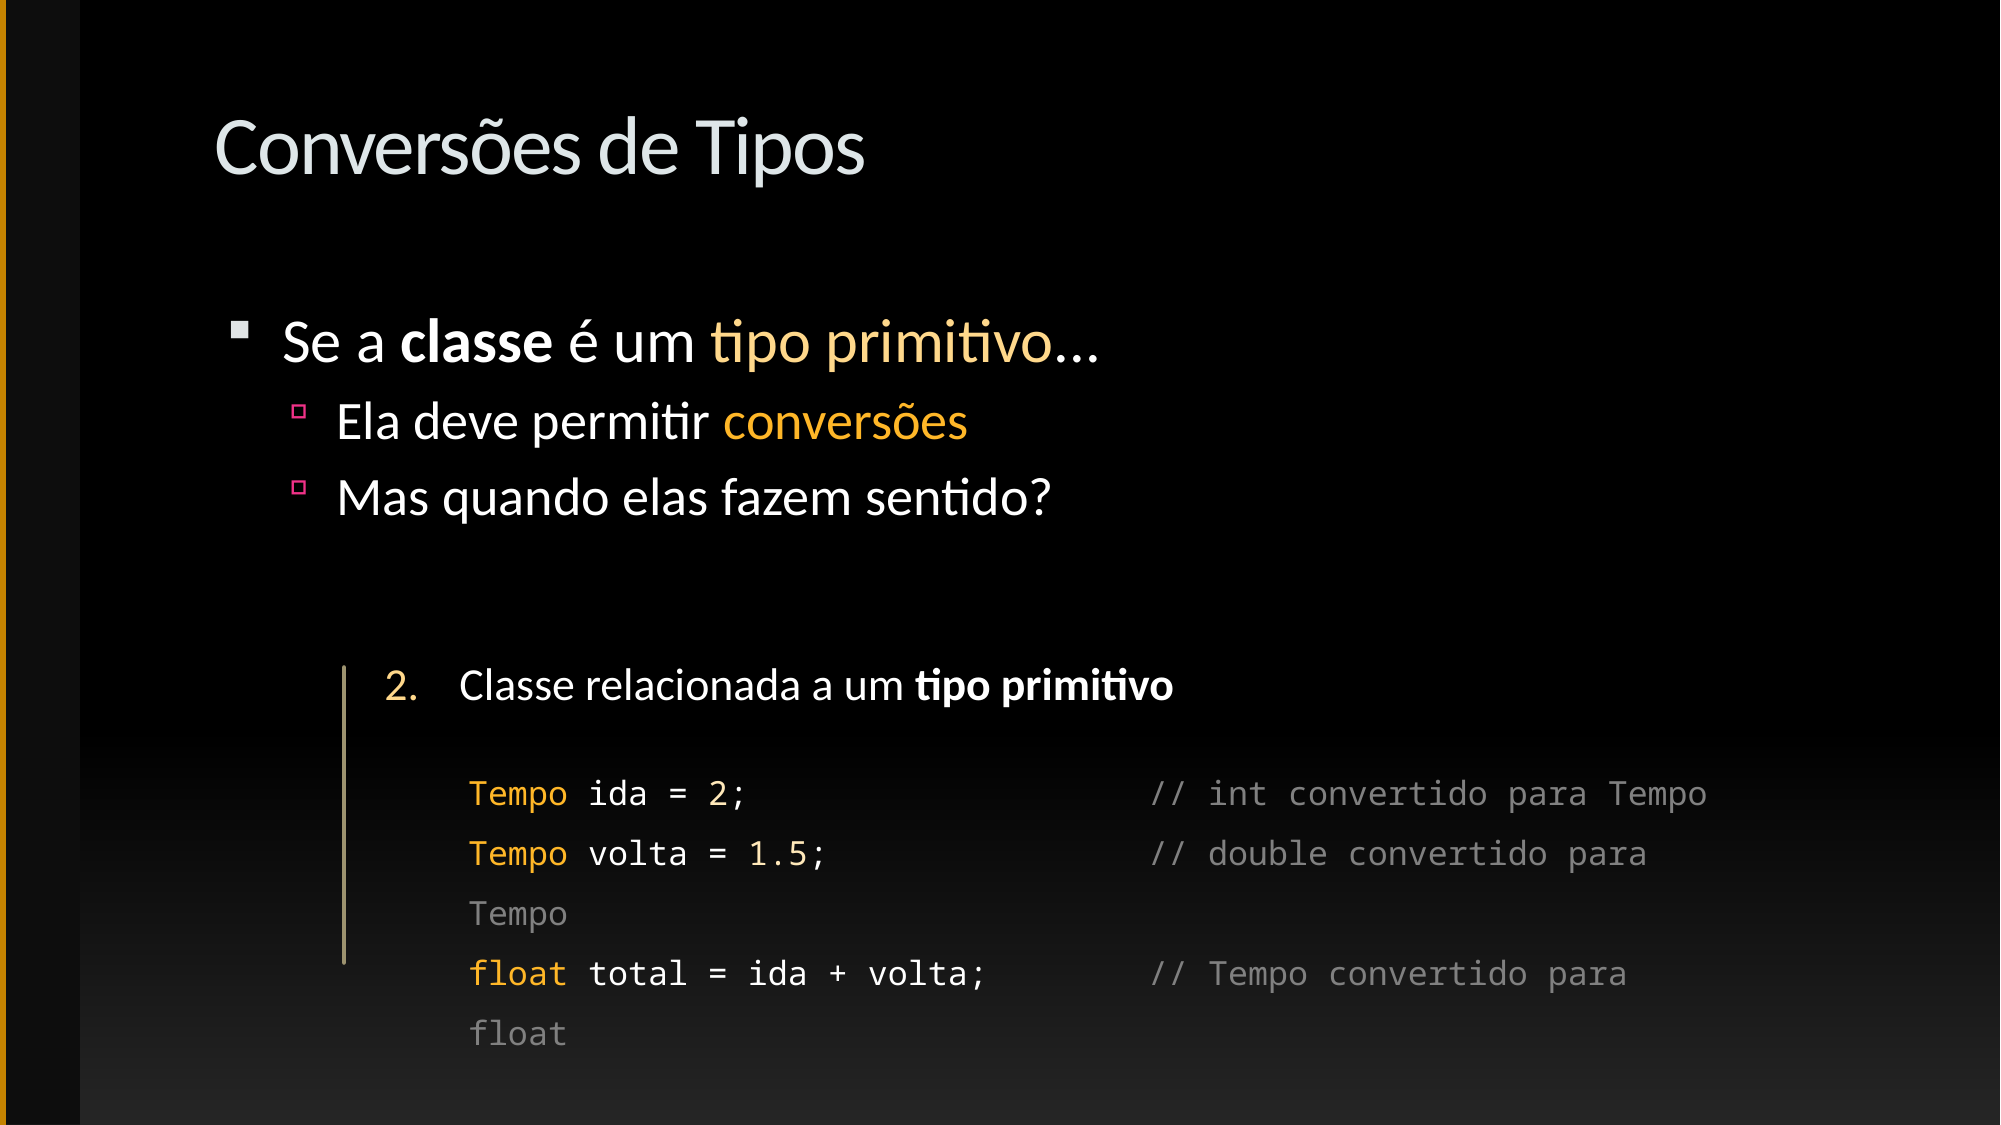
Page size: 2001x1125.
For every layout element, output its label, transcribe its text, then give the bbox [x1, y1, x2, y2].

title Conversões de Tipos [200, 83, 1627, 234]
text_box Tempo ida = 2; // int convertido para Tempo Tempo volta = 1.5; // double convertido para Tempo float total = ida + volta; // Tempo convertido para float [453, 745, 1728, 1060]
list Se a classe é um tipo primitivo... Ela deve permitir conversões Mas quando elas fazem sentido? Classe relacionada a um tipo primitivo [200, 292, 1900, 1043]
